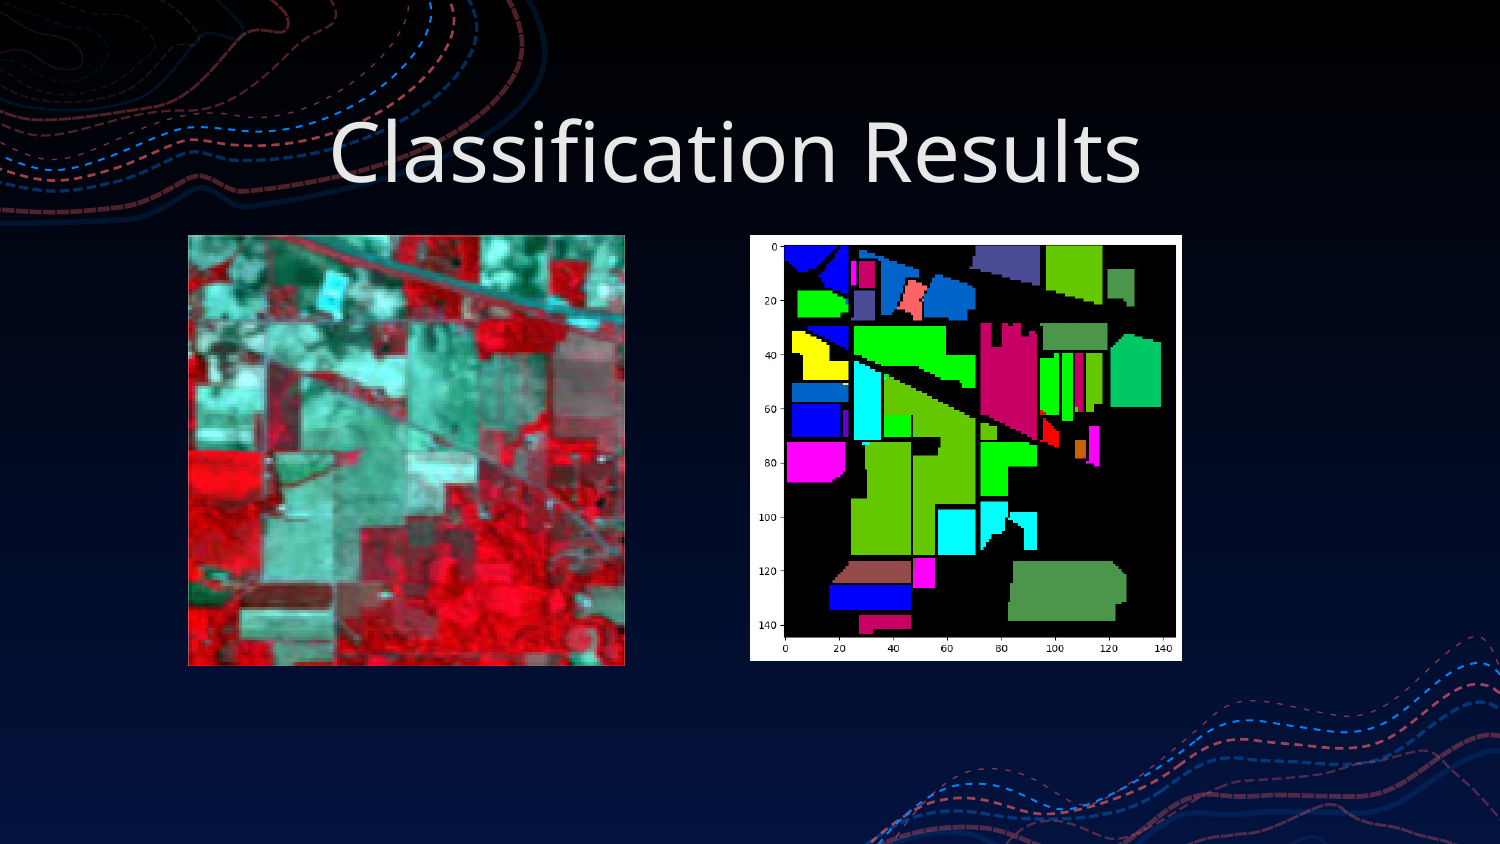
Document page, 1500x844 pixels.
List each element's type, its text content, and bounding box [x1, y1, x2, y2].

picture [749, 235, 1182, 661]
title Classification Results [200, 77, 1273, 215]
picture [187, 235, 625, 667]
